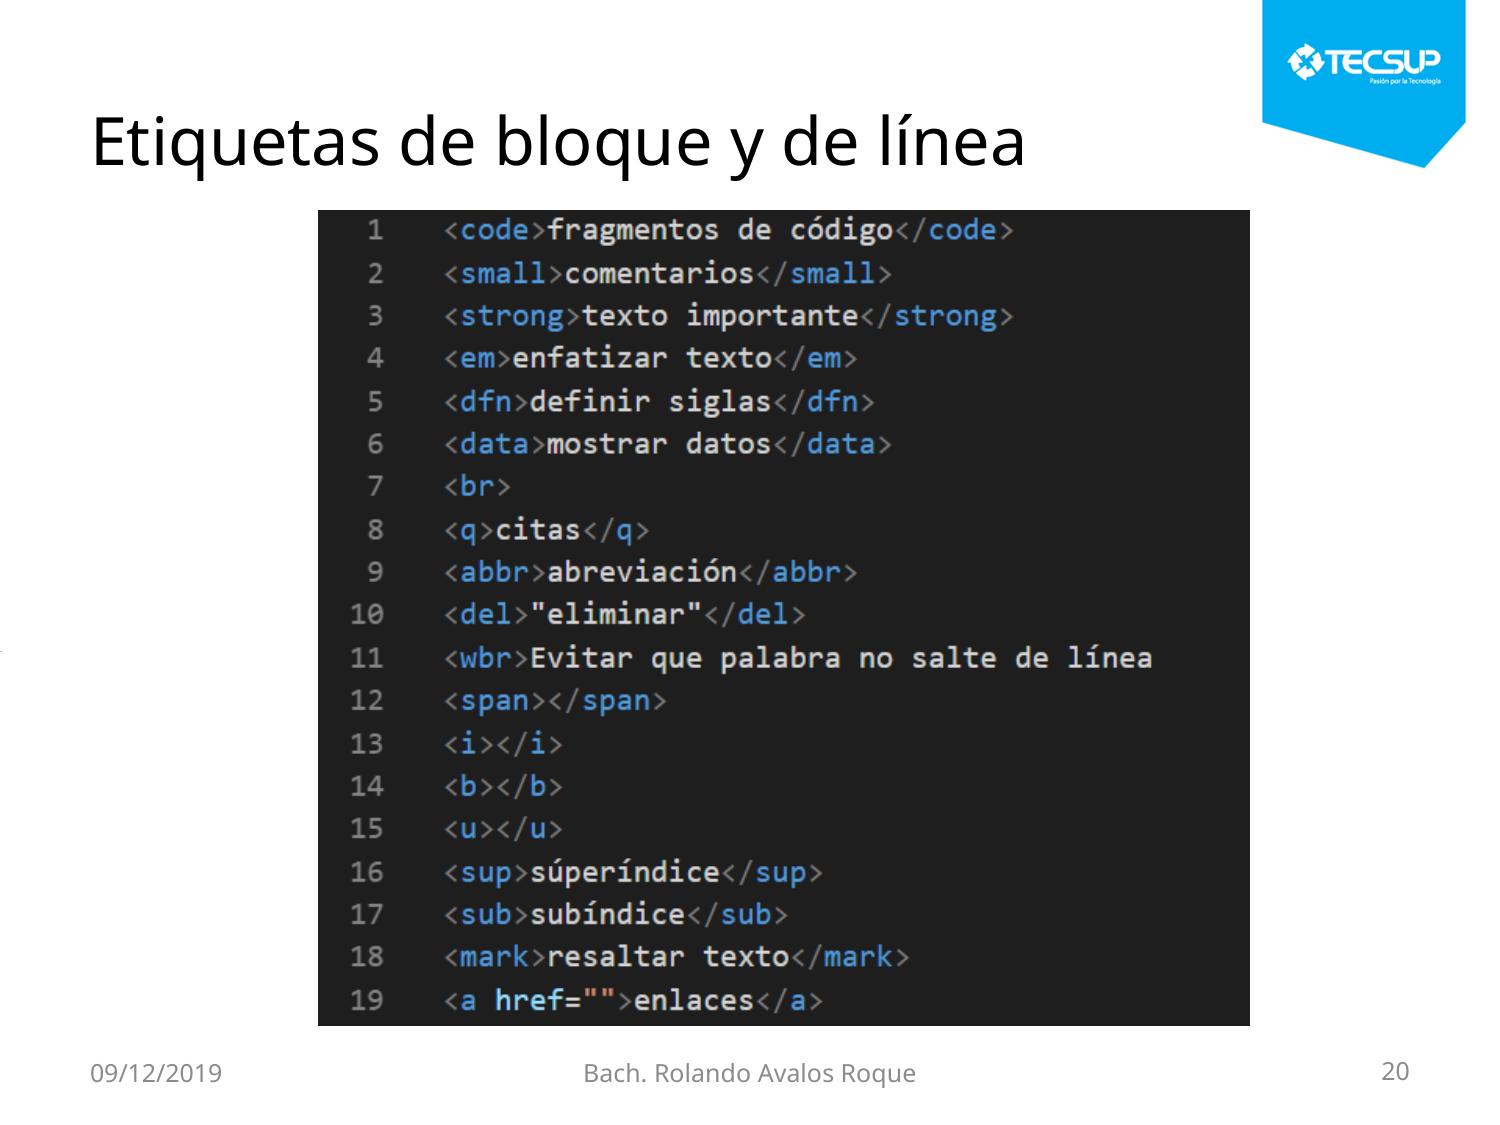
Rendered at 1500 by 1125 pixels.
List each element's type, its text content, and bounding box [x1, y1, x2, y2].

picture [1425, 50, 1440, 65]
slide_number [75, 1042, 425, 1103]
title Etiquetas de bloque y de línea [75, 45, 1425, 233]
picture [0, 0, 1500, 1125]
slide_number 20 [1074, 1042, 1425, 1103]
footer Bach. Rolando Avalos Roque [512, 1042, 988, 1103]
